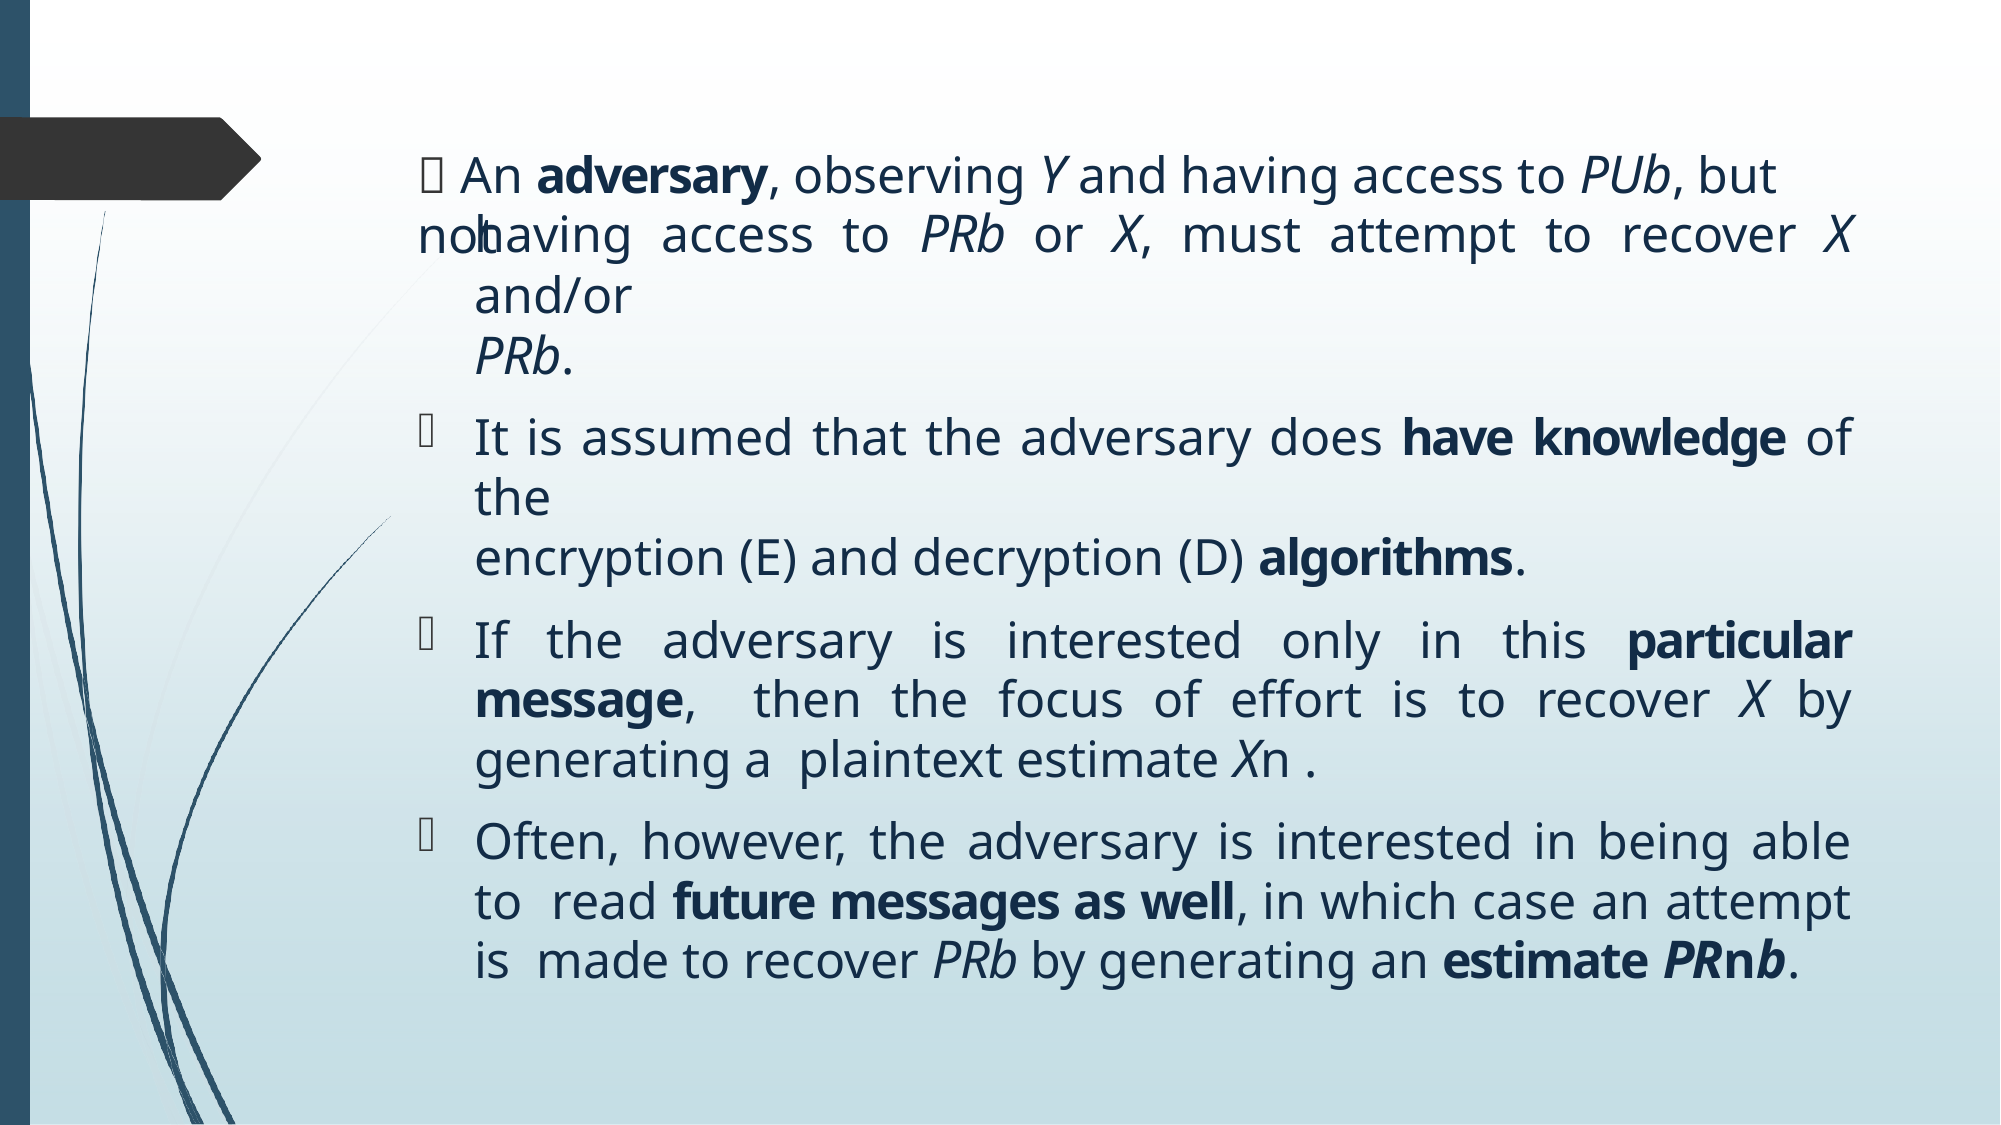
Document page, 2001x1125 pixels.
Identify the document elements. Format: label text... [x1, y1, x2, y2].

picture [30, 0, 2000, 1125]
title  An adversary, observing Y and having access to PUb, but not [415, 138, 1852, 198]
text_box having access to PRb or X, must attempt to recover X and/or PRb. It is assumed that the adversary does have knowledge of the encryption (E) and decryption (D) algorithms. If the adversary is interested only in this particular message, then the focus of effort is to recover X by generating a plaintext estimate Xn . Often, however, the adversary is interested in being able to read future messages as well, in which case an attempt is made to recover PRb by generating an estimate PRnb. [415, 198, 1853, 990]
